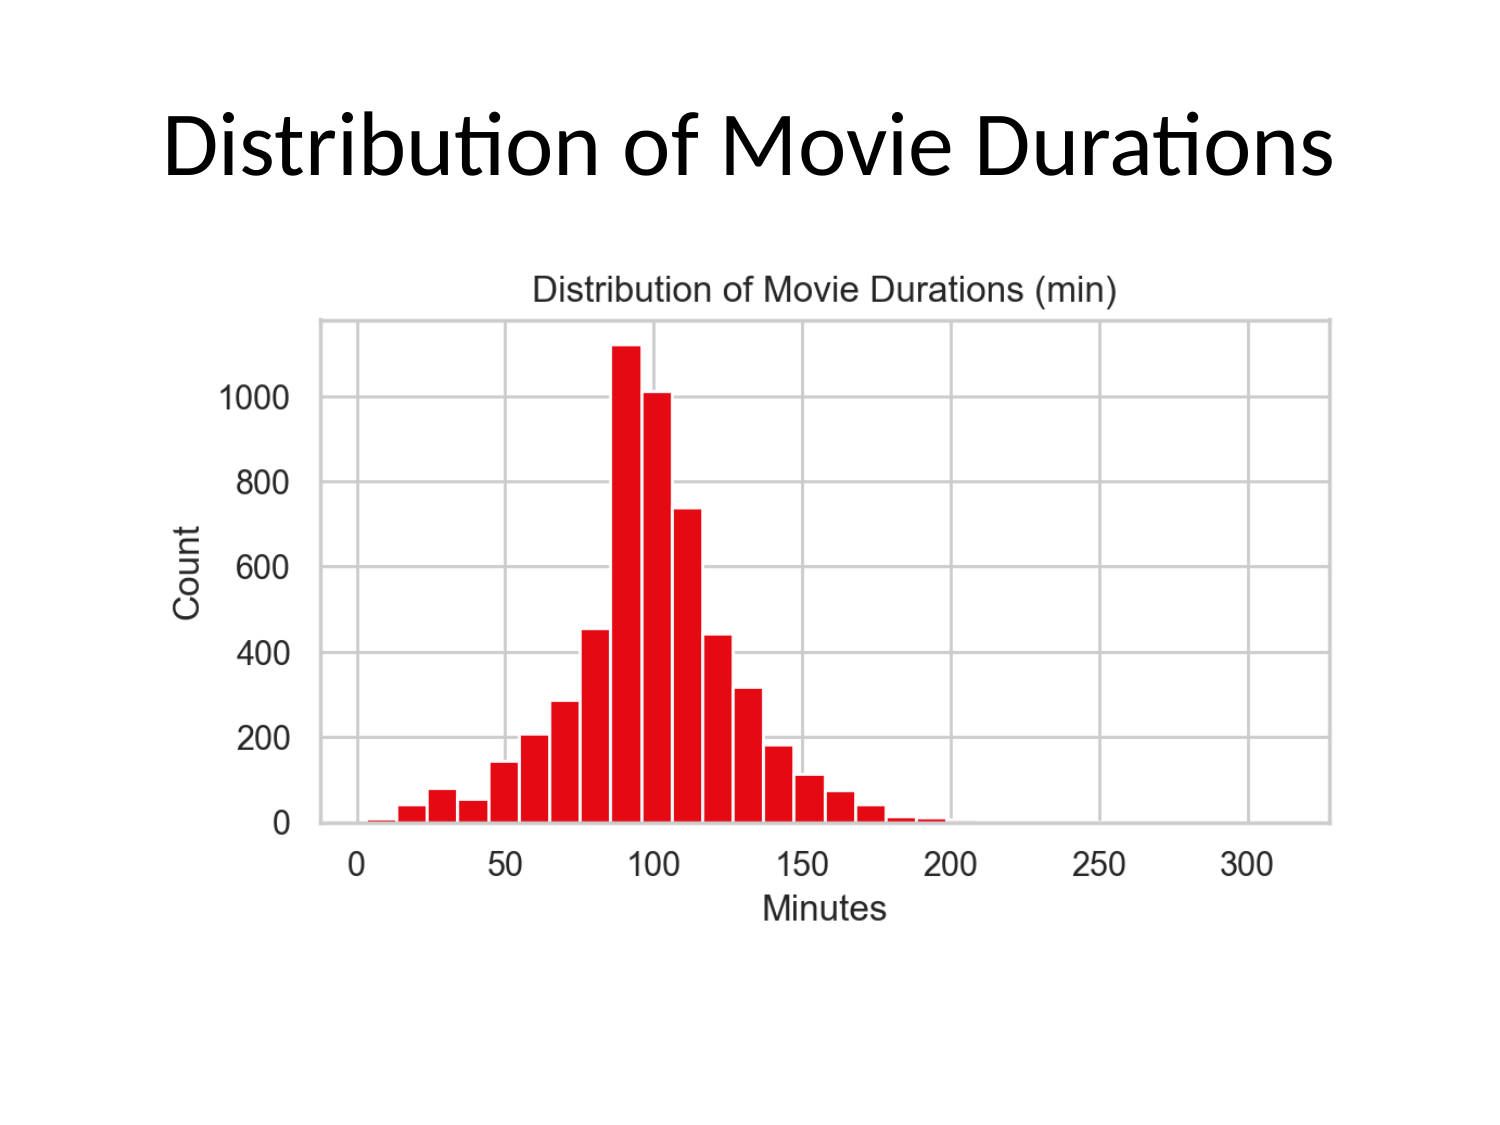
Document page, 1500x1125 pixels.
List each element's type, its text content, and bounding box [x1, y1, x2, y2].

picture [149, 254, 1351, 950]
title Distribution of Movie Durations [75, 45, 1425, 233]
